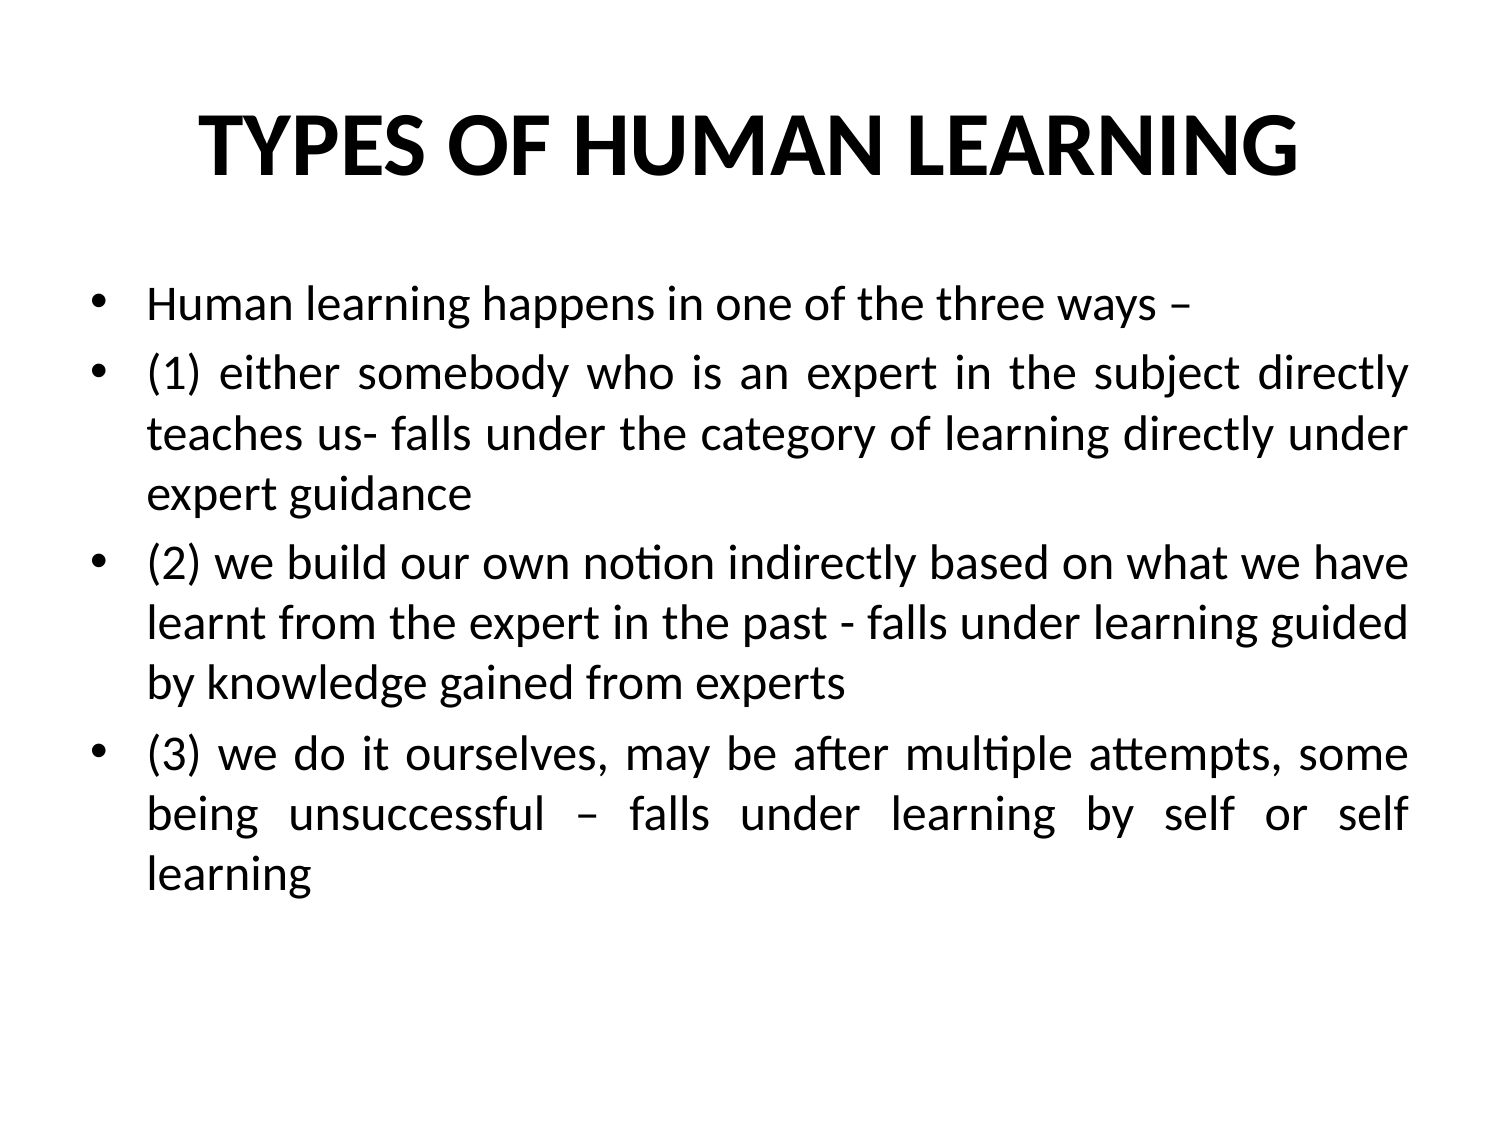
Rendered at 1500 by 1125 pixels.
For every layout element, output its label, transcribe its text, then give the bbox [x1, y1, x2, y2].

title TYPES OF HUMAN LEARNING [75, 45, 1425, 233]
list Human learning happens in one of the three ways – (1) either somebody who is an expert in the subject directly teaches us- falls under the category of learning directly under expert guidance (2) we build our own notion indirectly based on what we have learnt from the expert in the past - falls under learning guided by knowledge gained from experts (3) we do it ourselves, may be after multiple attempts, some being unsuccessful – falls under learning by self or self learning [75, 262, 1425, 1005]
